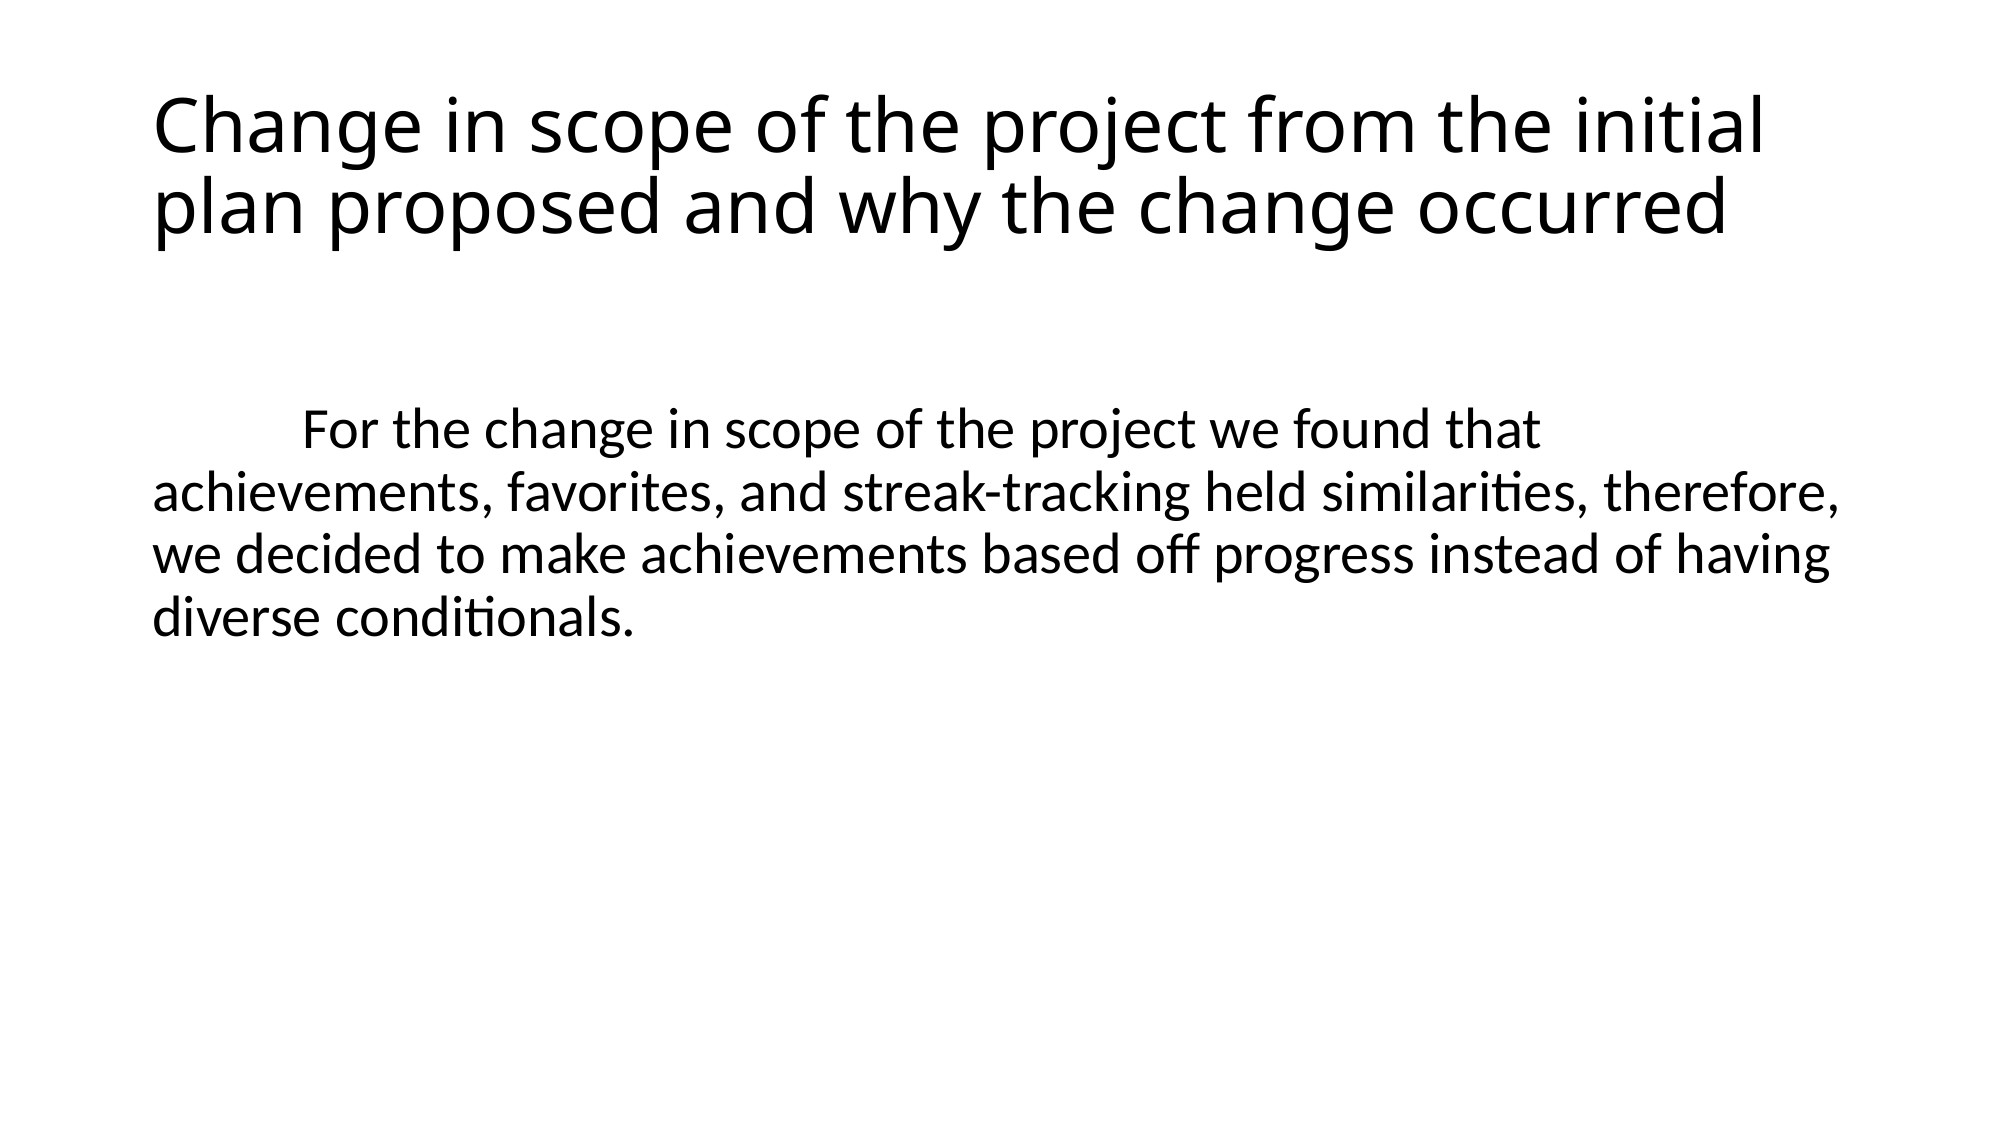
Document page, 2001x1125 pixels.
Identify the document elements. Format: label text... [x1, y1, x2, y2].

title Change in scope of the project from the initial plan proposed and why the change occurred [137, 59, 1863, 278]
list For the change in scope of the project we found that achievements, favorites, and streak-tracking held similarities, therefore, we decided to make achievements based off progress instead of having diverse conditionals. [137, 299, 1863, 1014]
